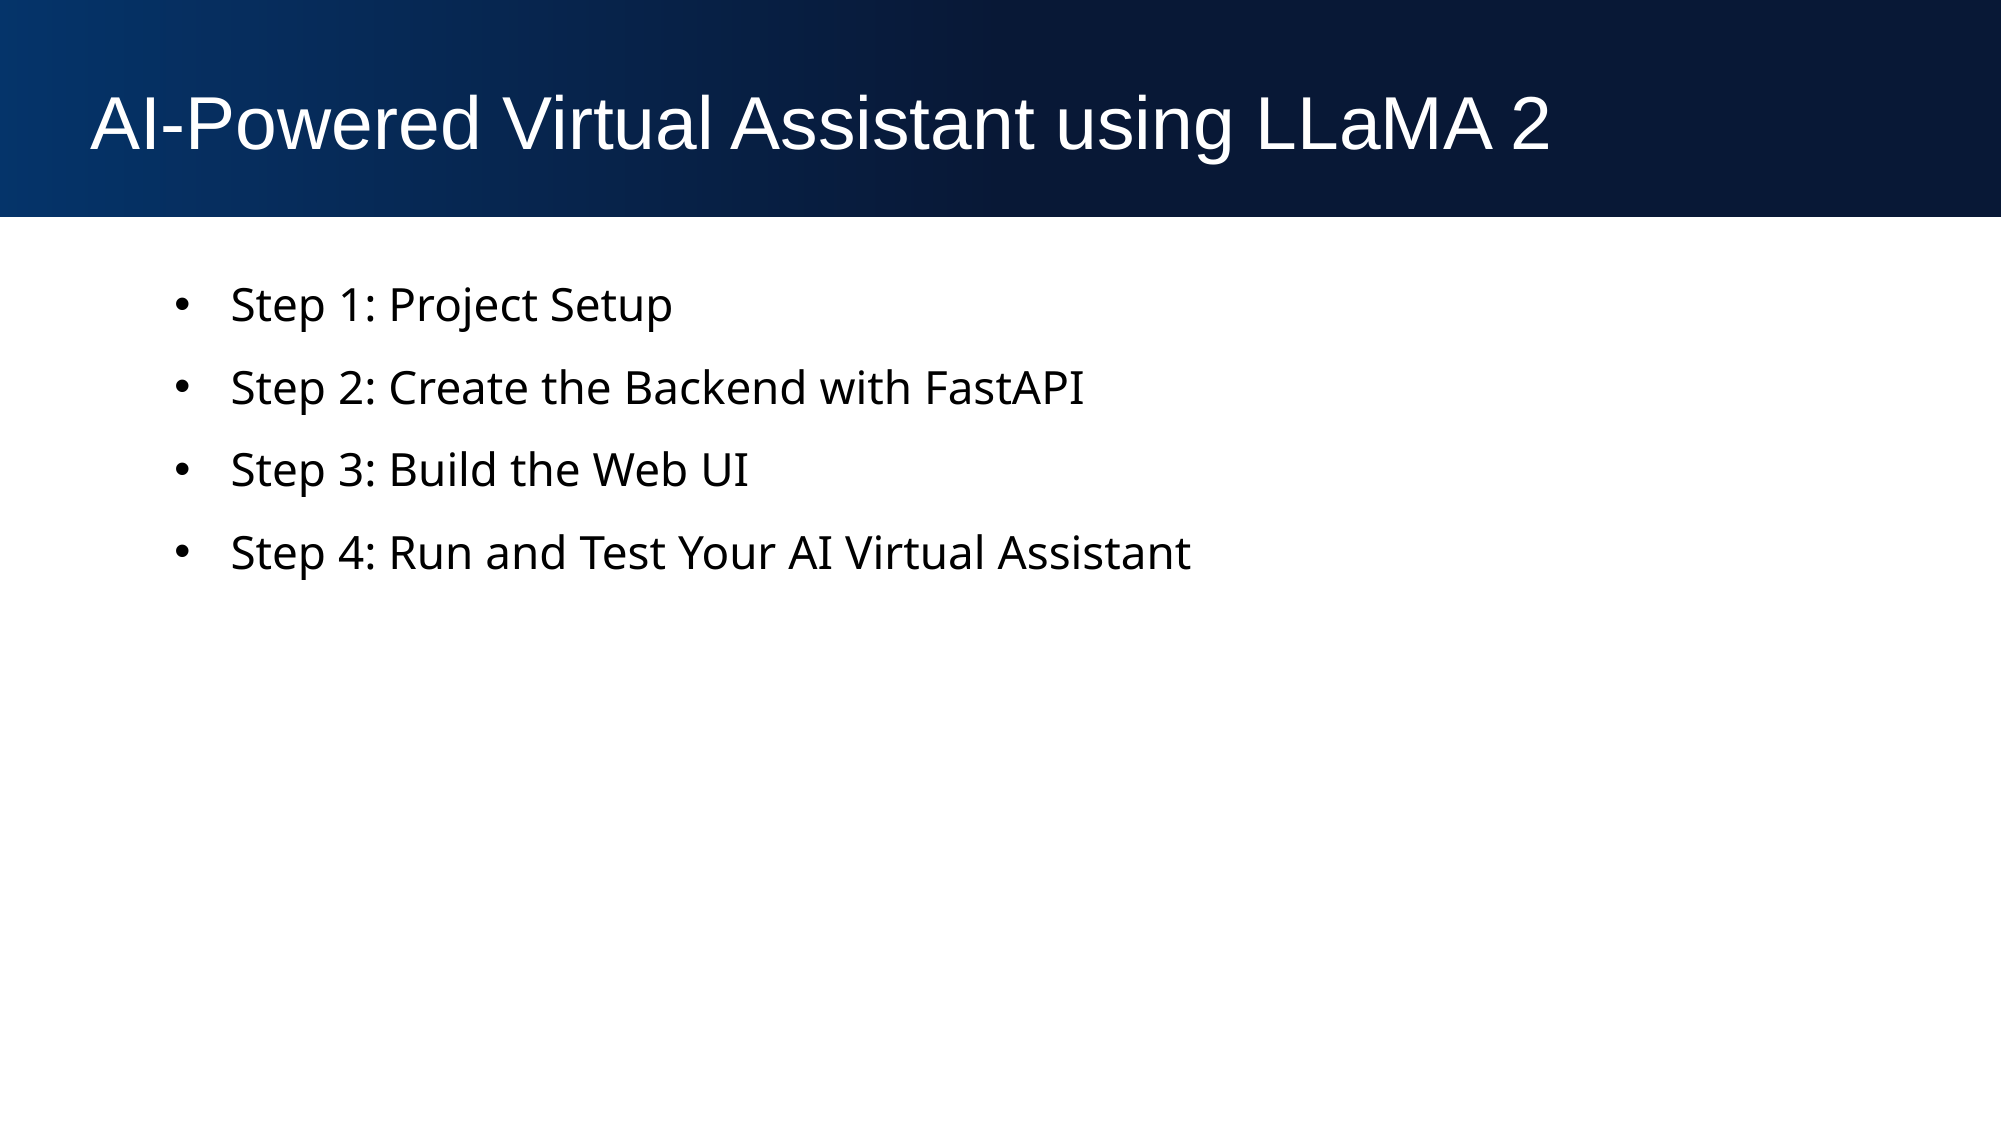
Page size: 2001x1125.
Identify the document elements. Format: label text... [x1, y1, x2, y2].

text_box Step 1: Project Setup Step 2: Create the Backend with FastAPI Step 3: Build the Web UI Step 4: Run and Test Your AI Virtual Assistant [82, 241, 1925, 586]
text_box [0, 0, 2000, 217]
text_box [81, 70, 1926, 179]
